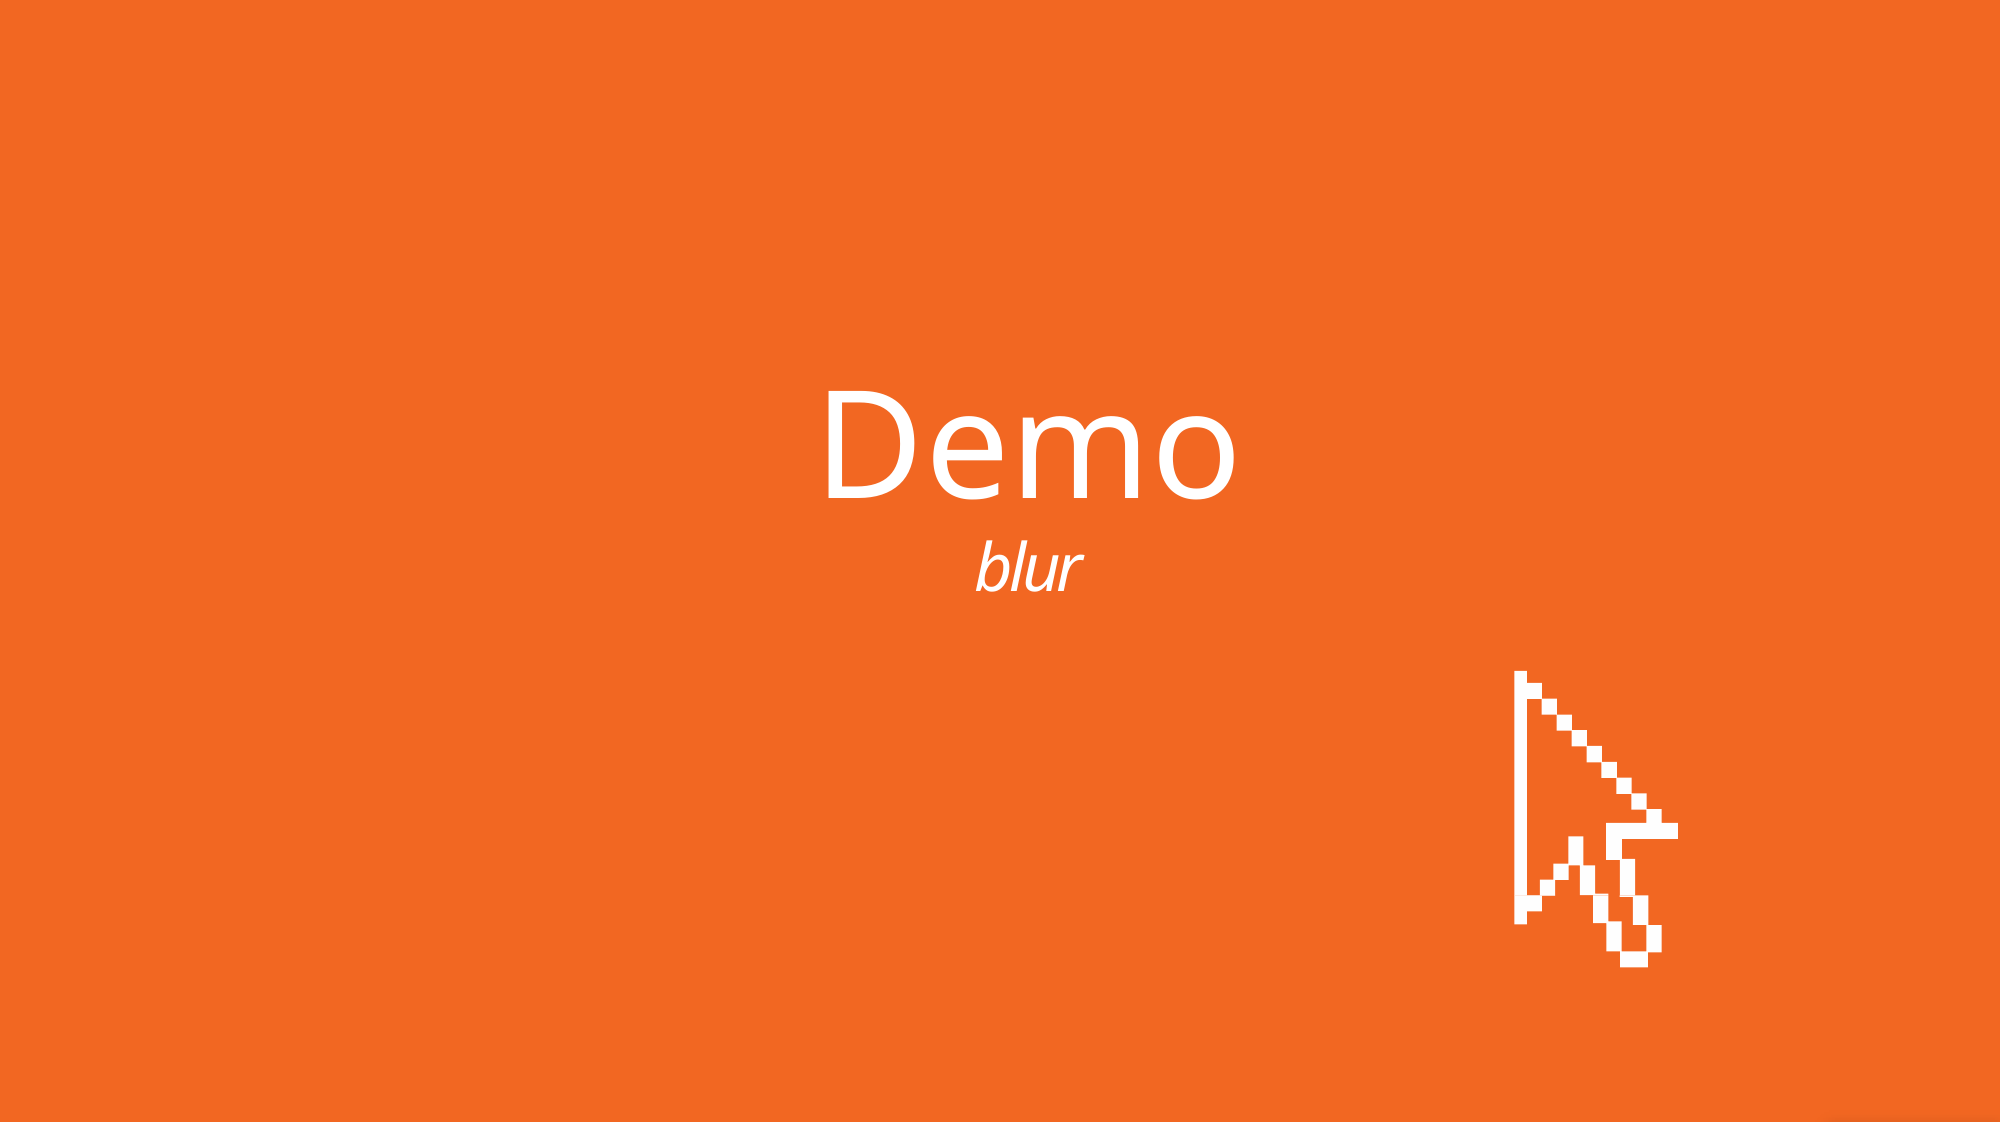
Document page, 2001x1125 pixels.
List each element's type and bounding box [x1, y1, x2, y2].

text_box [0, 0, 2000, 1122]
